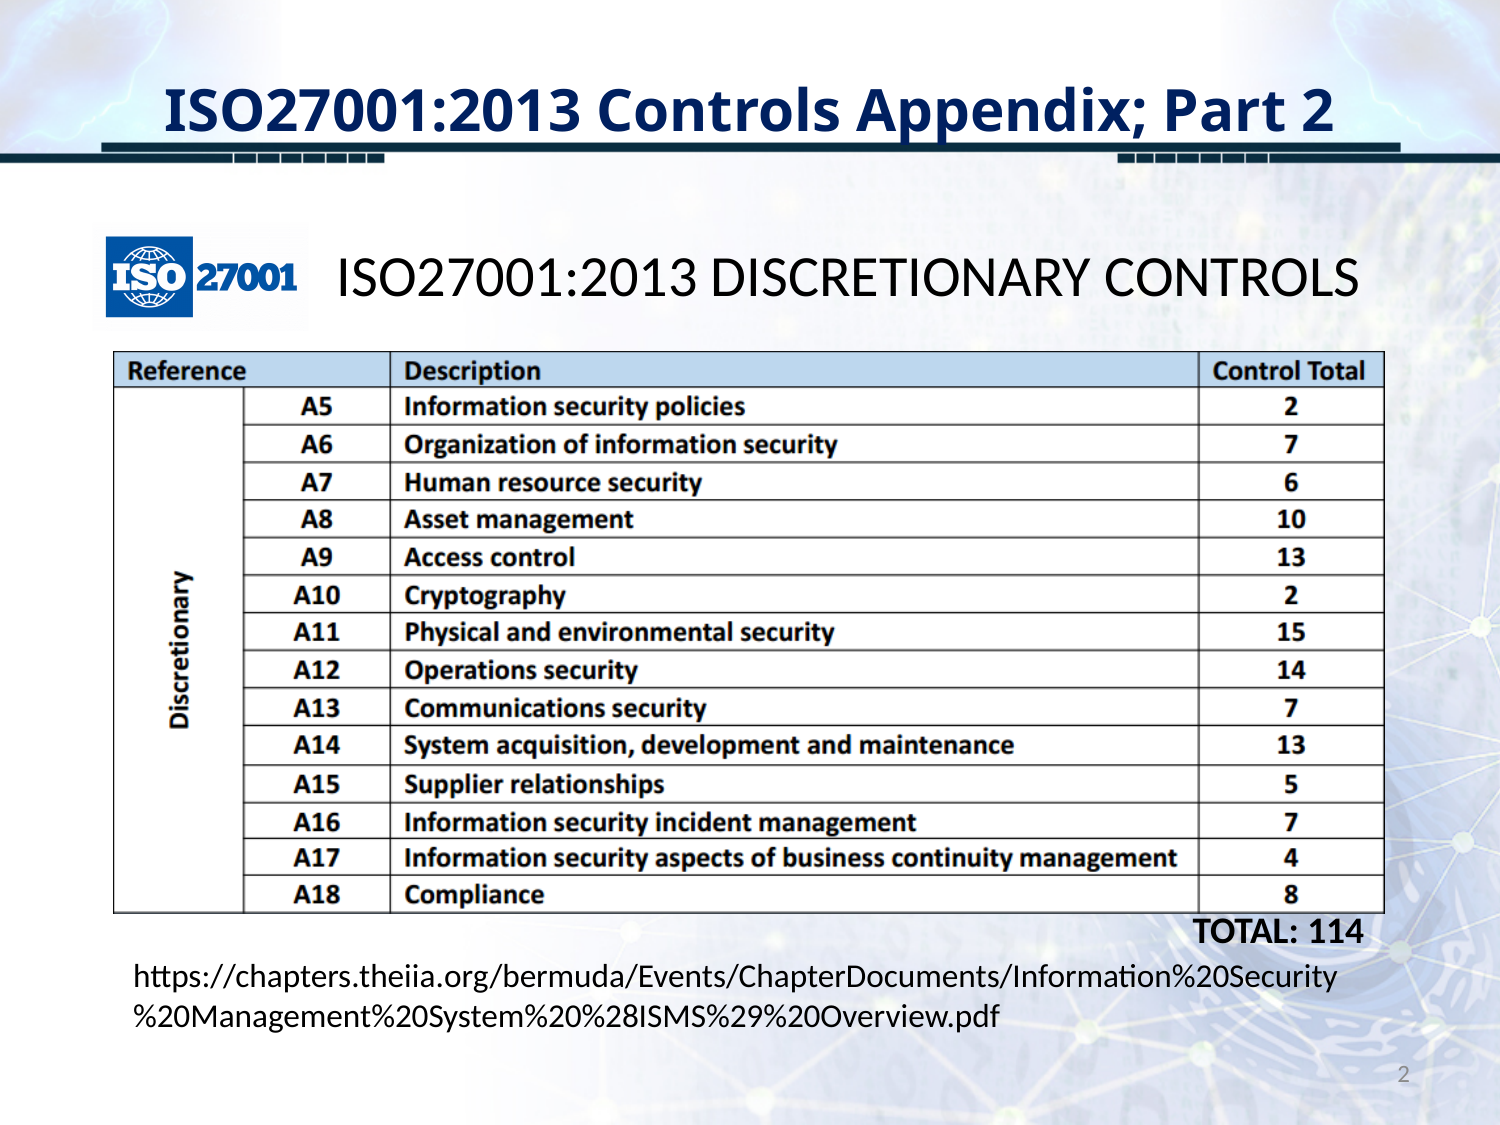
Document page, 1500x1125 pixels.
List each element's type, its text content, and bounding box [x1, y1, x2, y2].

slide_number 2 [1074, 1042, 1425, 1103]
text_box TOTAL: 114 [1177, 922, 1380, 959]
text_box https://chapters.theiia.org/bermuda/Events/ChapterDocuments/Information%20Security%20Management%20System%20%28ISMS%29%20Overview.pdf [118, 947, 1392, 1042]
picture [0, 0, 1500, 1125]
title ISO27001:2013 Controls Appendix; Part 2 [75, 34, 1425, 182]
text_box ISO27001:2013 DISCRETIONARY CONTROLS [322, 230, 1376, 315]
